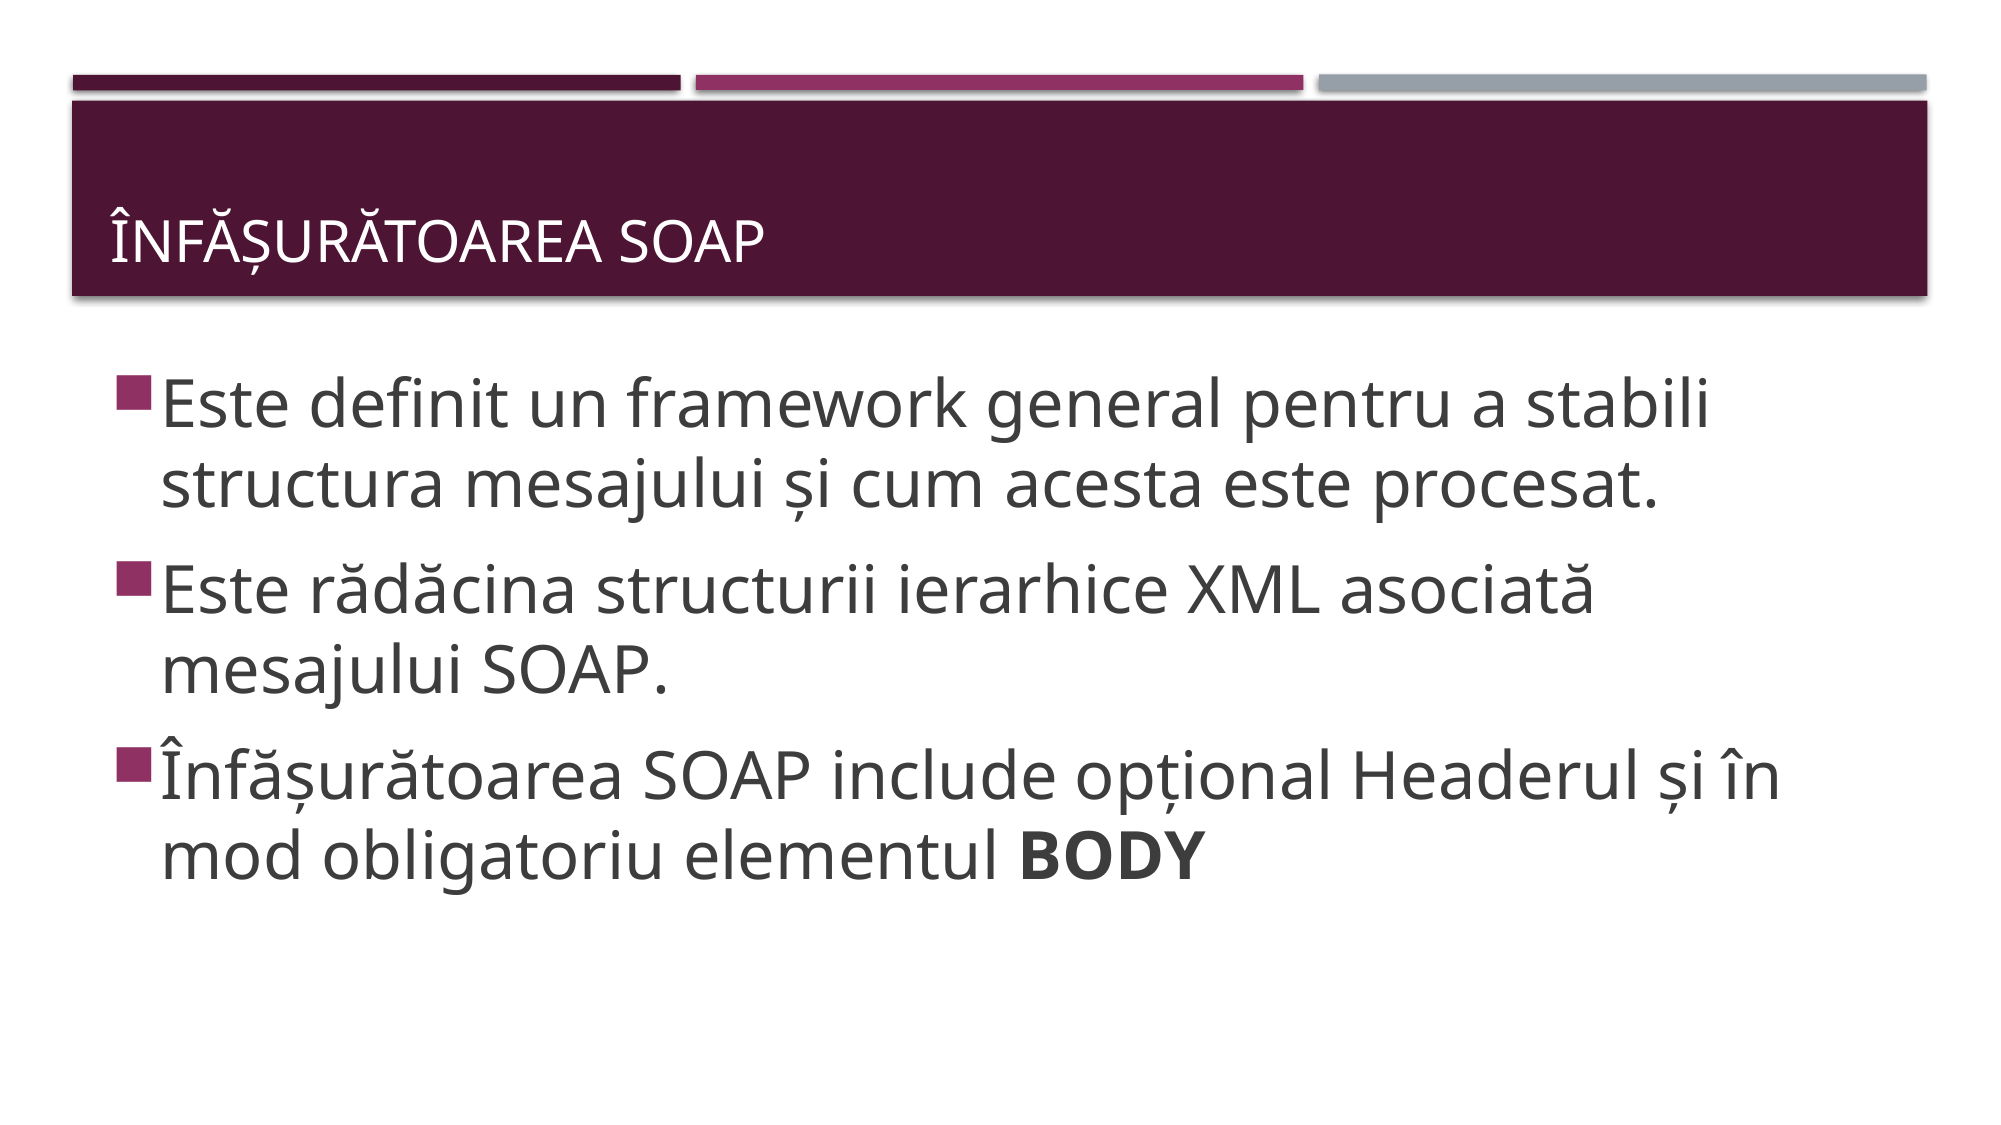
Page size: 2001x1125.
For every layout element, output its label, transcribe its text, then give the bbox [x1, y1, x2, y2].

title Înfășurătoarea SOAP [95, 115, 1905, 282]
list Este definit un framework general pentru a stabili structura mesajului și cum acesta este procesat. Este rădăcina structurii ierarhice XML asociată mesajului SOAP. Înfășurătoarea SOAP include opțional Headerul și în mod obligatoriu elementul BODY [95, 357, 1905, 962]
